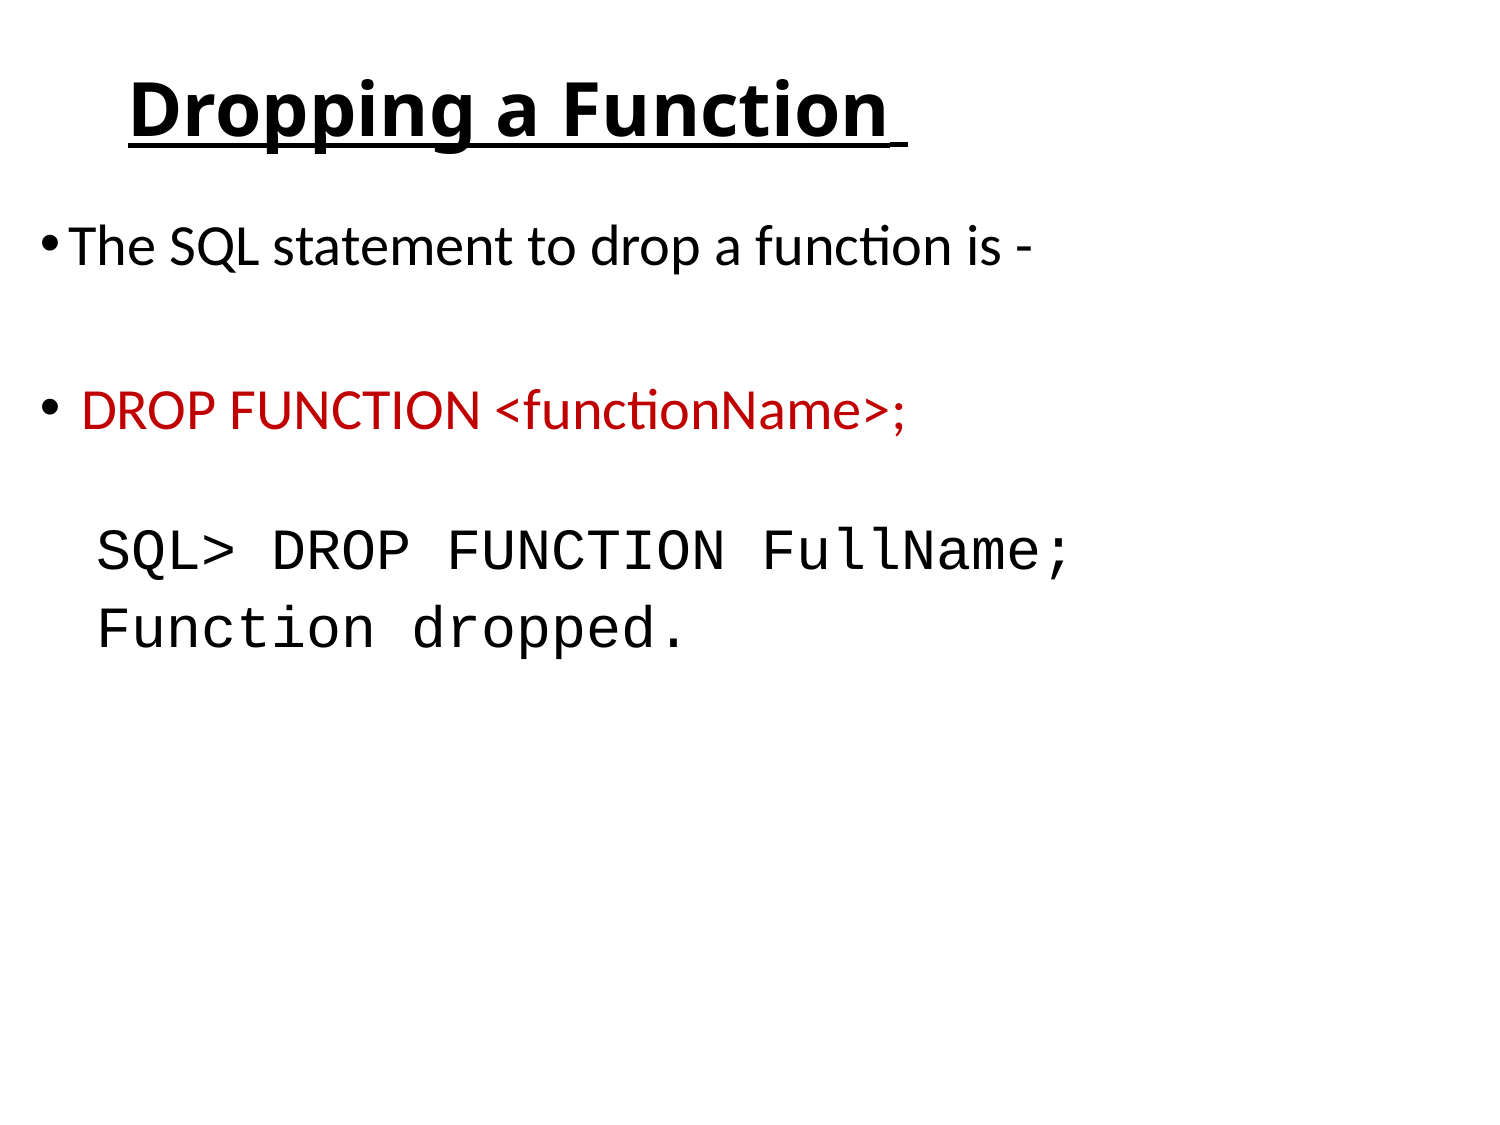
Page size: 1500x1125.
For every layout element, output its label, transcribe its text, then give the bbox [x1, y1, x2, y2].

title Dropping a Function [112, 50, 1388, 175]
list The SQL statement to drop a function is - DROP FUNCTION <functionName>; SQL> DROP FUNCTION FullName; Function dropped. [24, 200, 1388, 1000]
